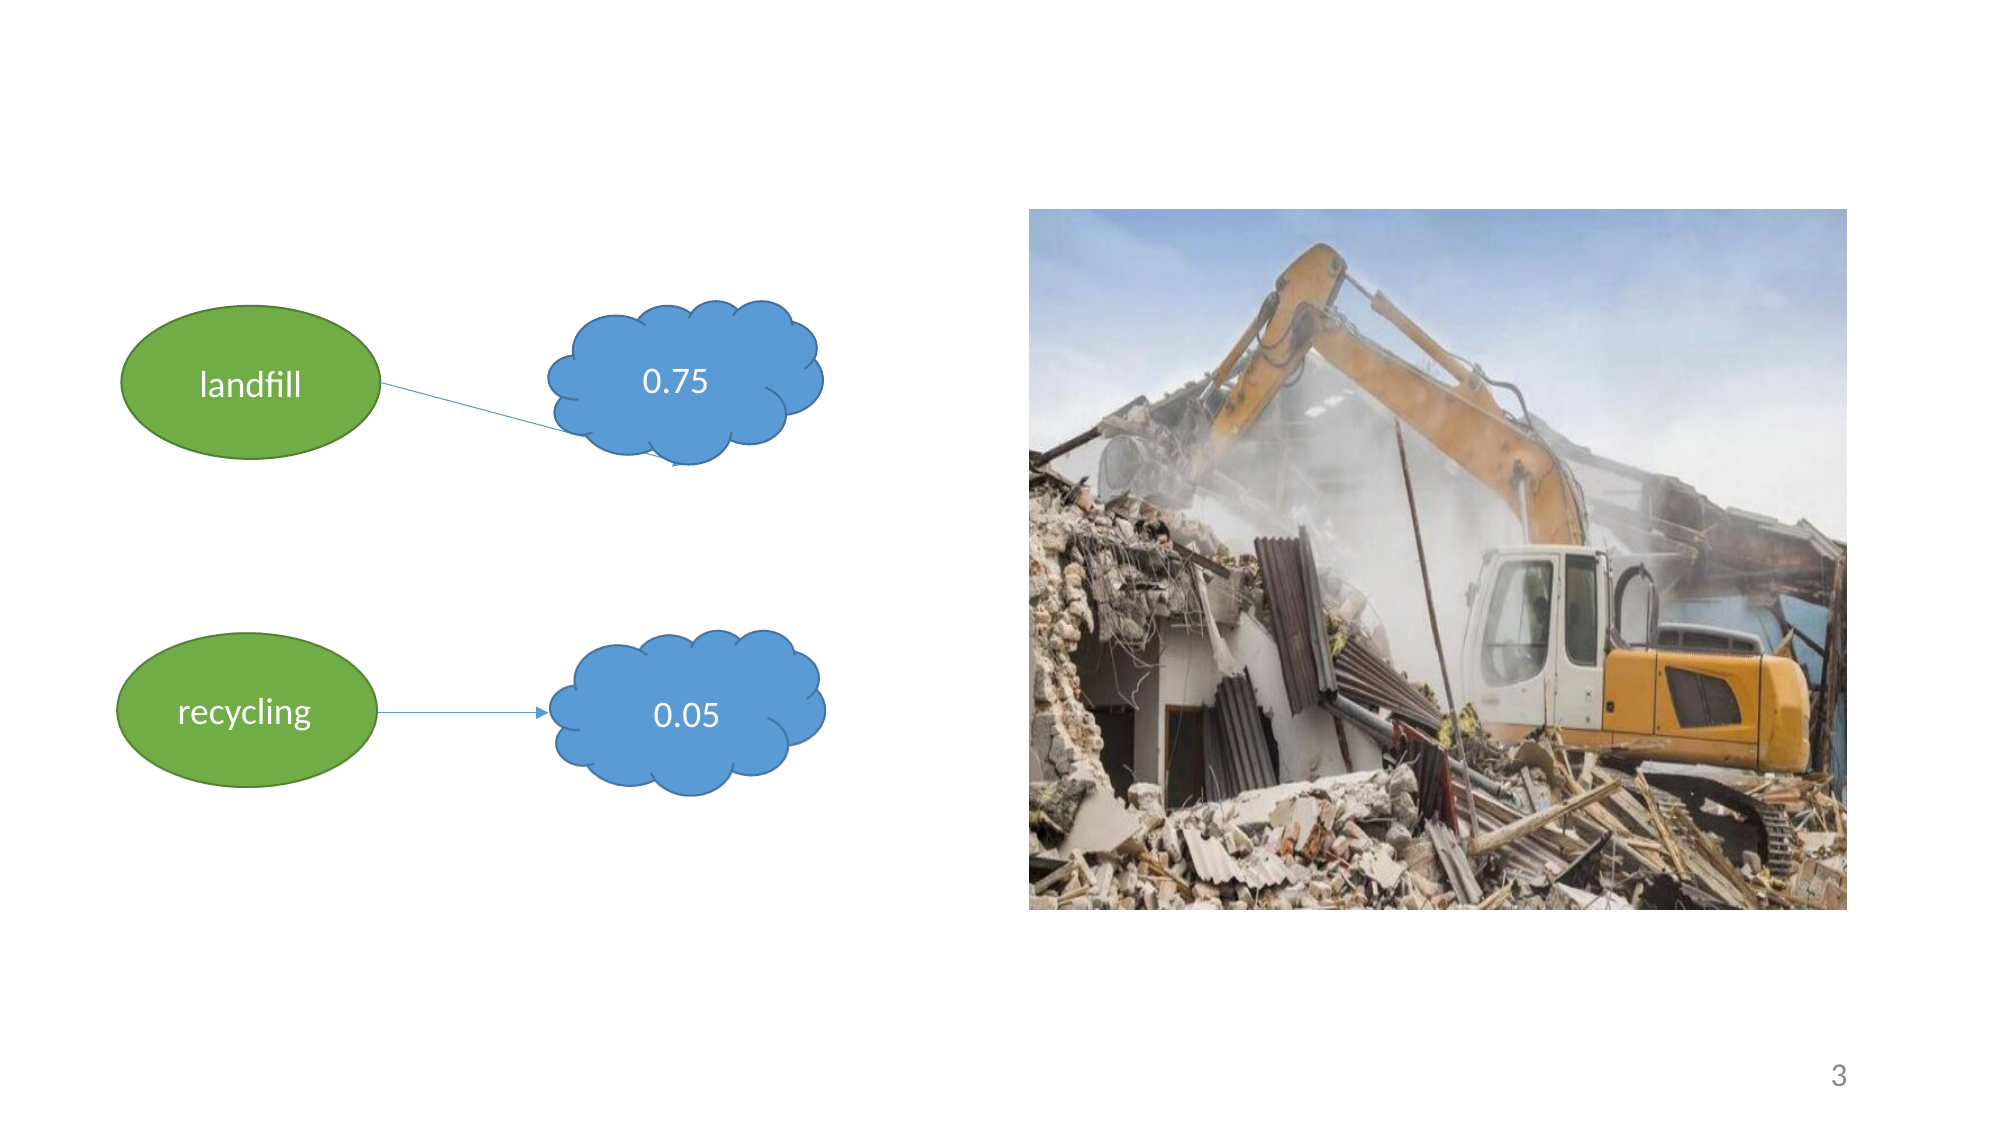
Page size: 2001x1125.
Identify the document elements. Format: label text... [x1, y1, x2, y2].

picture [548, 629, 827, 797]
text_box 0.75 [547, 300, 825, 466]
text_box landfill [120, 304, 382, 460]
picture [115, 632, 378, 788]
picture [1029, 209, 1847, 910]
slide_number 3 [1412, 1042, 1863, 1103]
